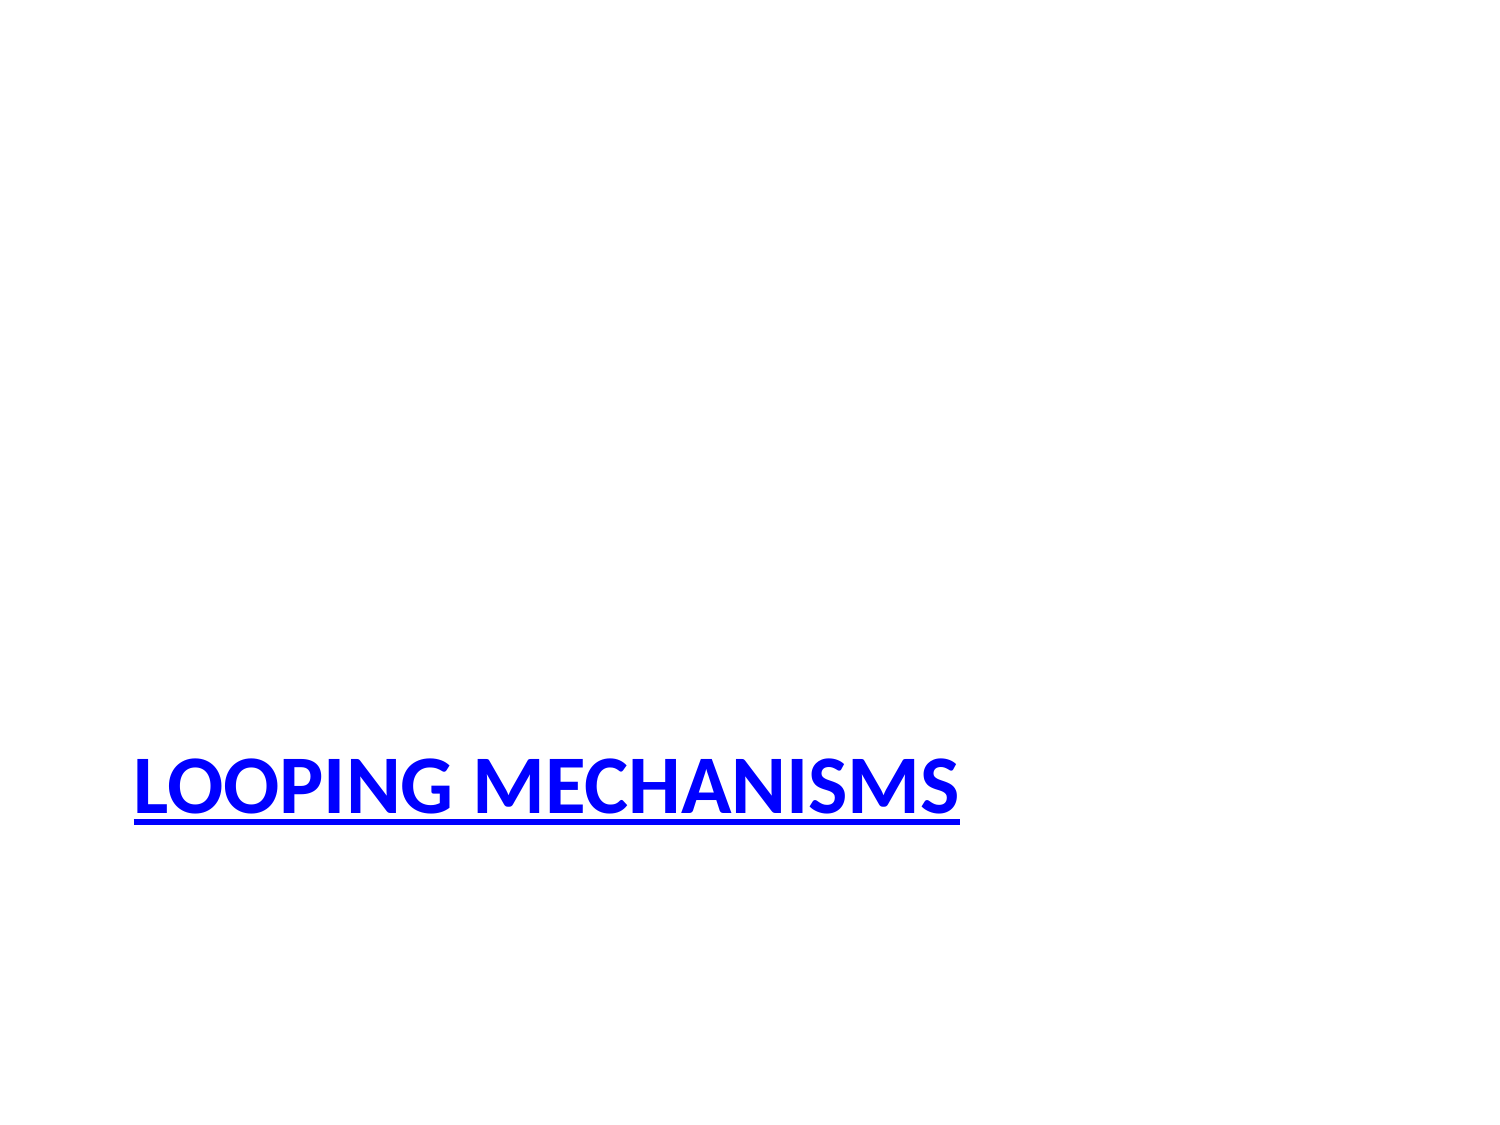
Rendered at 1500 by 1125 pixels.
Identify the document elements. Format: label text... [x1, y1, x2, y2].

title Looping mechanisms [118, 722, 1394, 947]
